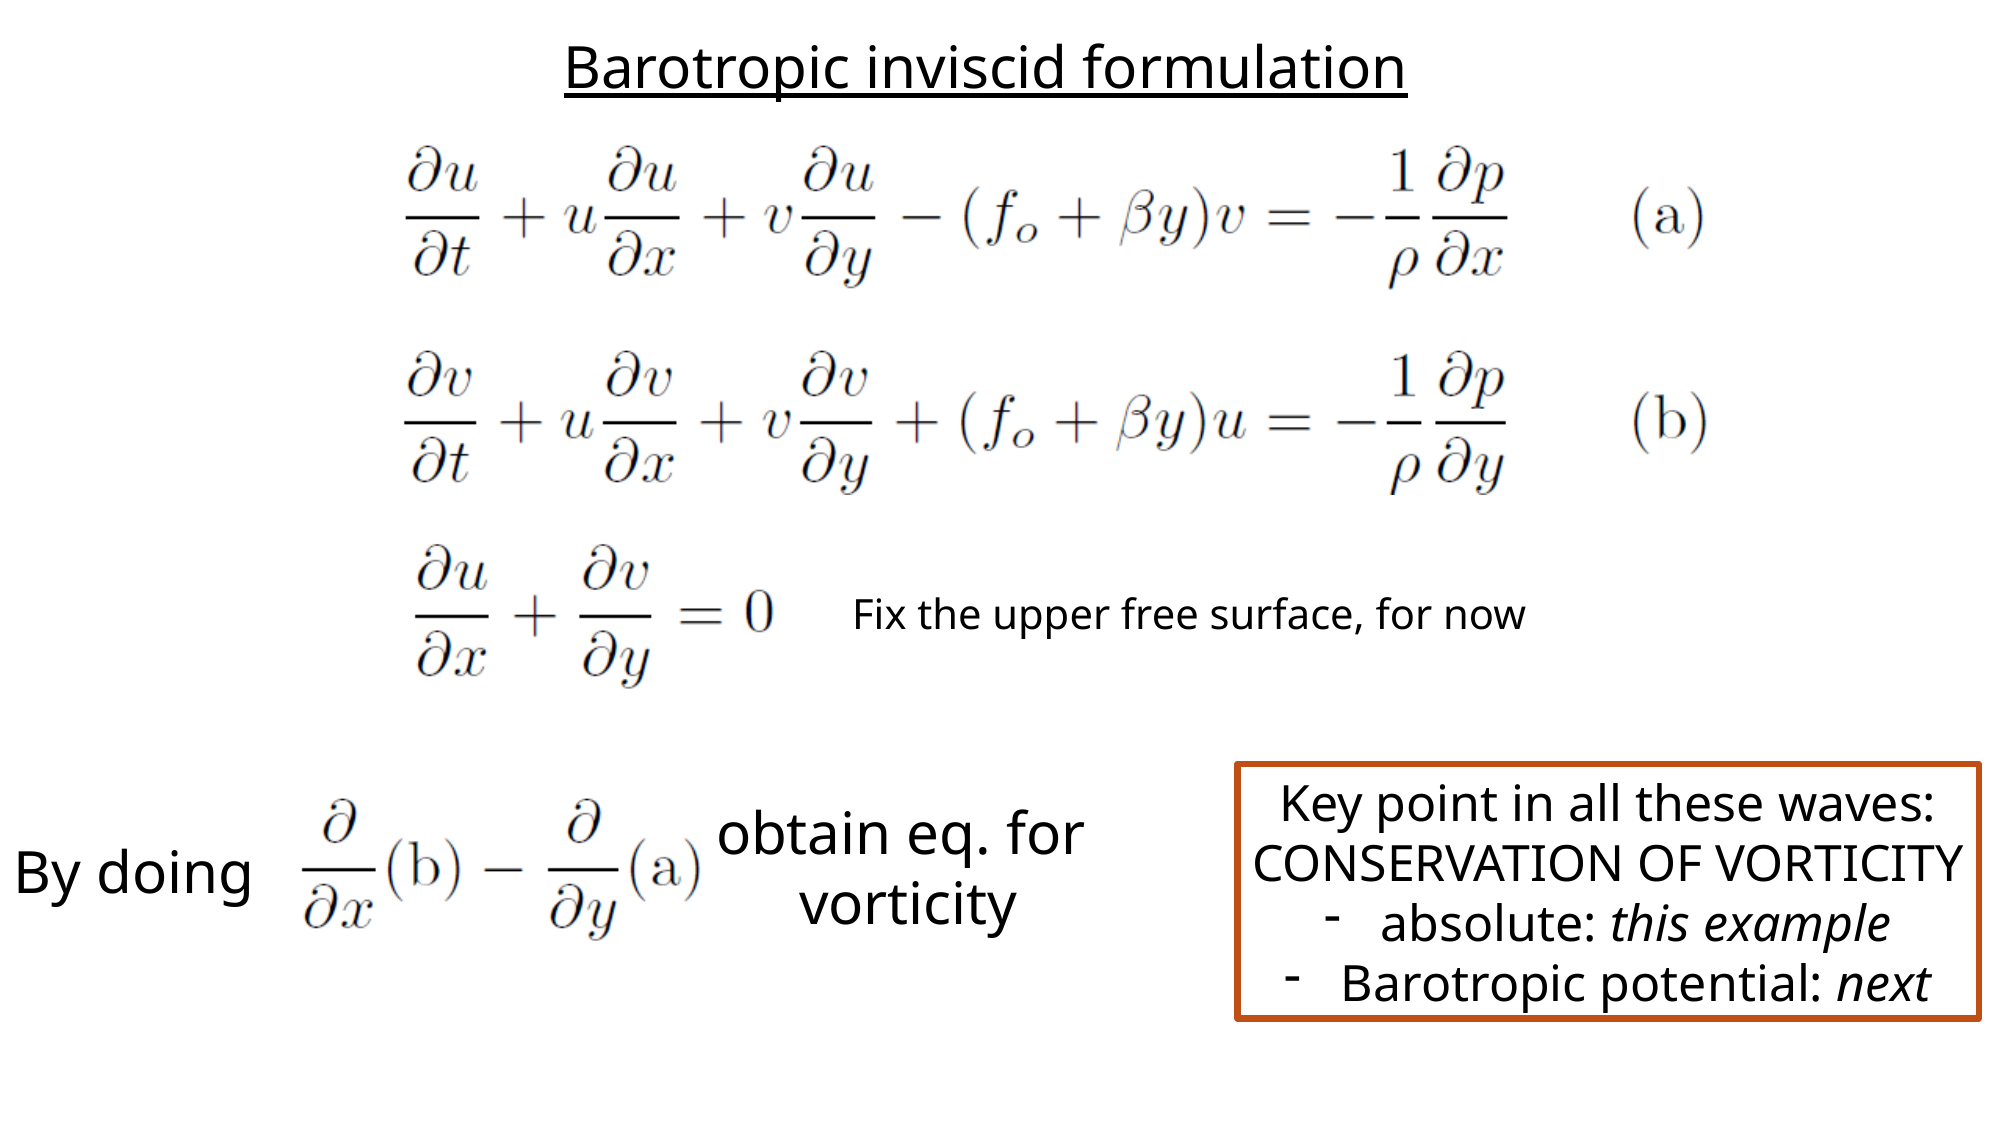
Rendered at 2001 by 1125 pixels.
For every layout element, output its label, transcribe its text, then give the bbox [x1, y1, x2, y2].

text_box Fix the upper free surface, for now [837, 580, 1542, 646]
picture [381, 134, 1722, 496]
text_box Barotropic inviscid formulation [548, 23, 1423, 108]
text_box By doing [0, 827, 270, 912]
picture [380, 520, 787, 692]
text_box Key point in all these waves: CONSERVATION OF VORTICITY absolute: this example Barotropic potential: next [1237, 763, 1979, 1019]
picture [270, 788, 719, 952]
text_box obtain eq. for vorticity [719, 788, 1116, 944]
